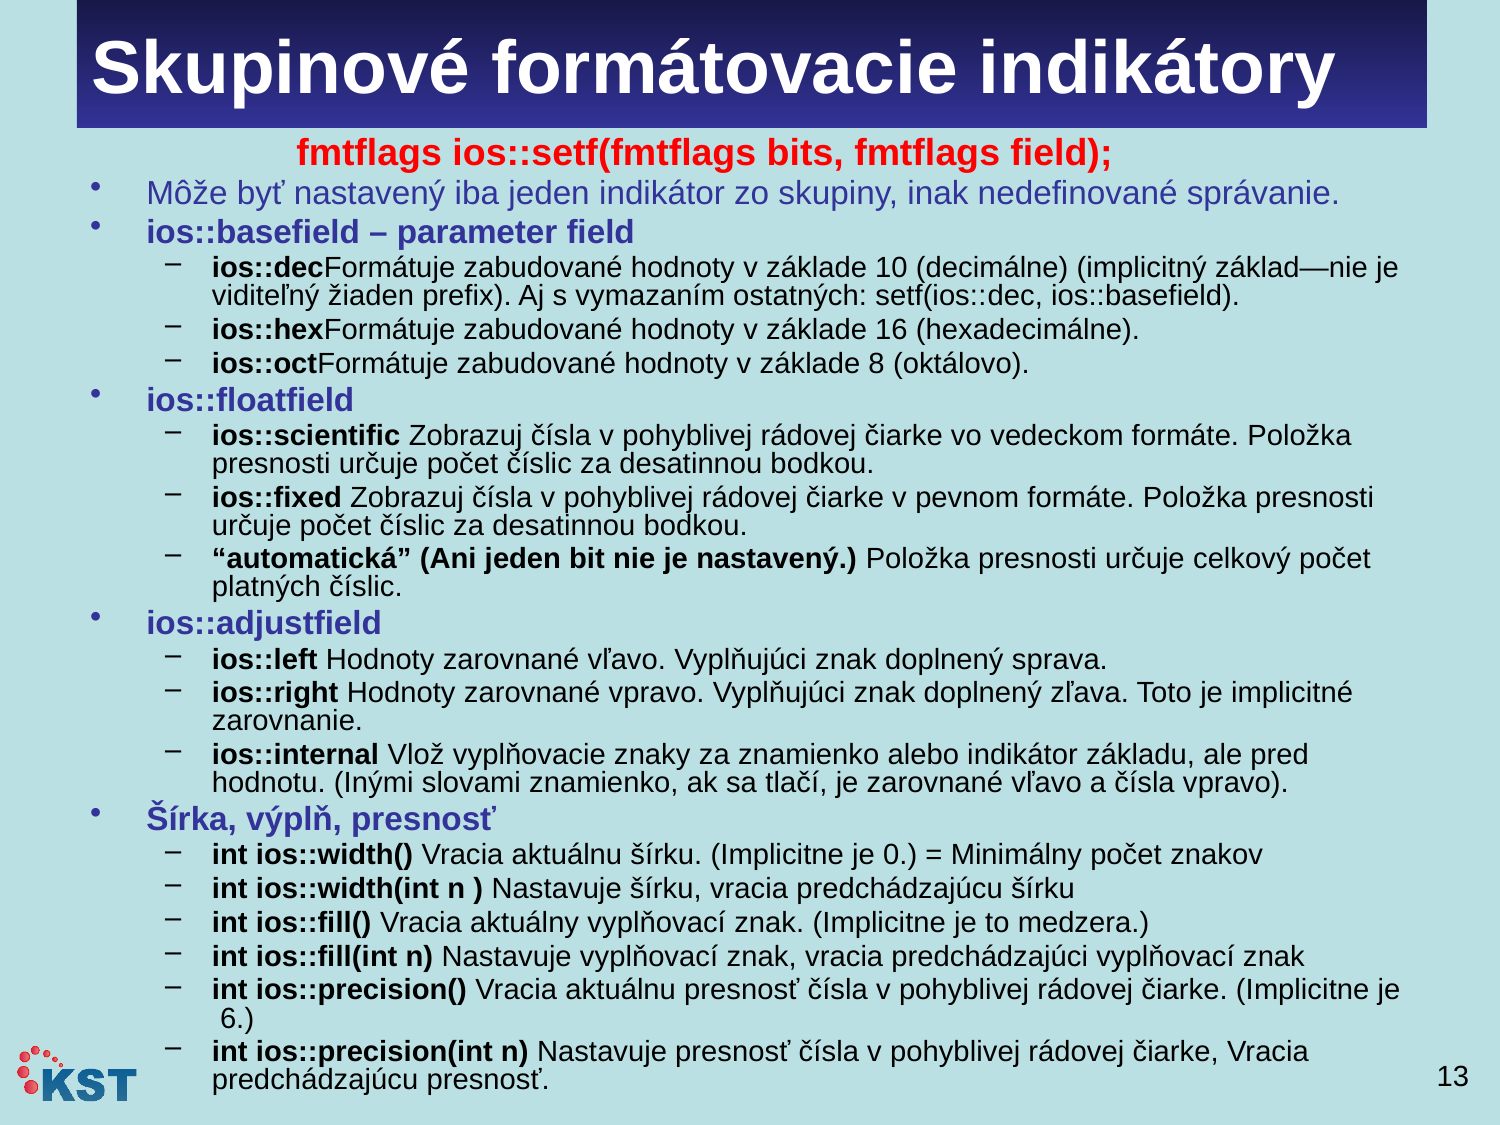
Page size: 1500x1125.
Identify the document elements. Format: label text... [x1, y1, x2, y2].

picture [17, 1046, 140, 1106]
title Skupinové formátovacie indikátory [76, 0, 1428, 128]
slide_number 13 [1411, 1049, 1485, 1106]
list fmtflags ios::setf(fmtflags bits, fmtflags field); Môže byť nastavený iba jeden indikátor zo skupiny, inak nedefinované správanie. ios::basefield – parameter field ios::decFormátuje zabudované hodnoty v základe 10 (decimálne) (implicitný základ—nie je viditeľný žiaden prefix). Aj s vymazaním ostatných: setf(ios::dec, ios::basefield). ios::hexFormátuje zabudované hodnoty v základe 16 (hexadecimálne). ios::octFormátuje zabudované hodnoty v základe 8 (oktálovo). ios::floatfield ios::scientific Zobrazuj čísla v pohyblivej rádovej čiarke vo vedeckom formáte. Položka presnosti určuje počet číslic za desatinnou bodkou. ios::fixed Zobrazuj čísla v pohyblivej rádovej čiarke v pevnom formáte. Položka presnosti určuje počet číslic za desatinnou bodkou. “automatická” (Ani jeden bit nie je nastavený.) Položka presnosti určuje celkový počet platných číslic. ios::adjustfield ios::left Hodnoty zarovnané vľavo. Vyplňujúci znak doplnený sprava. ios::right Hodnoty zarovnané vpravo. Vyplňujúci znak doplnený zľava. Toto je implicitné zarovnanie. ios::internal Vlož vyplňovacie znaky za znamienko alebo indikátor základu, ale pred hodnotu. (Inými slovami znamienko, ak sa tlačí, je zarovnané vľavo a čísla vpravo). Šírka, výplň, presnosť int ios::width() Vracia aktuálnu šírku. (Implicitne je 0.) = Minimálny počet znakov int ios::width(int n ) Nastavuje šírku, vracia predchádzajúcu šírku int ios::fill() Vracia aktuálny vyplňovací znak. (Implicitne je to medzera.) int ios::fill(int n) Nastavuje vyplňovací znak, vracia predchádzajúci vyplňovací znak int ios::precision() Vracia aktuálnu presnosť čísla v pohyblivej rádovej čiarke. (Implicitne je 6.) int ios::precision(int n) Nastavuje presnosť čísla v pohyblivej rádovej čiarke, Vracia predchádzajúcu presnosť. [75, 128, 1425, 1125]
